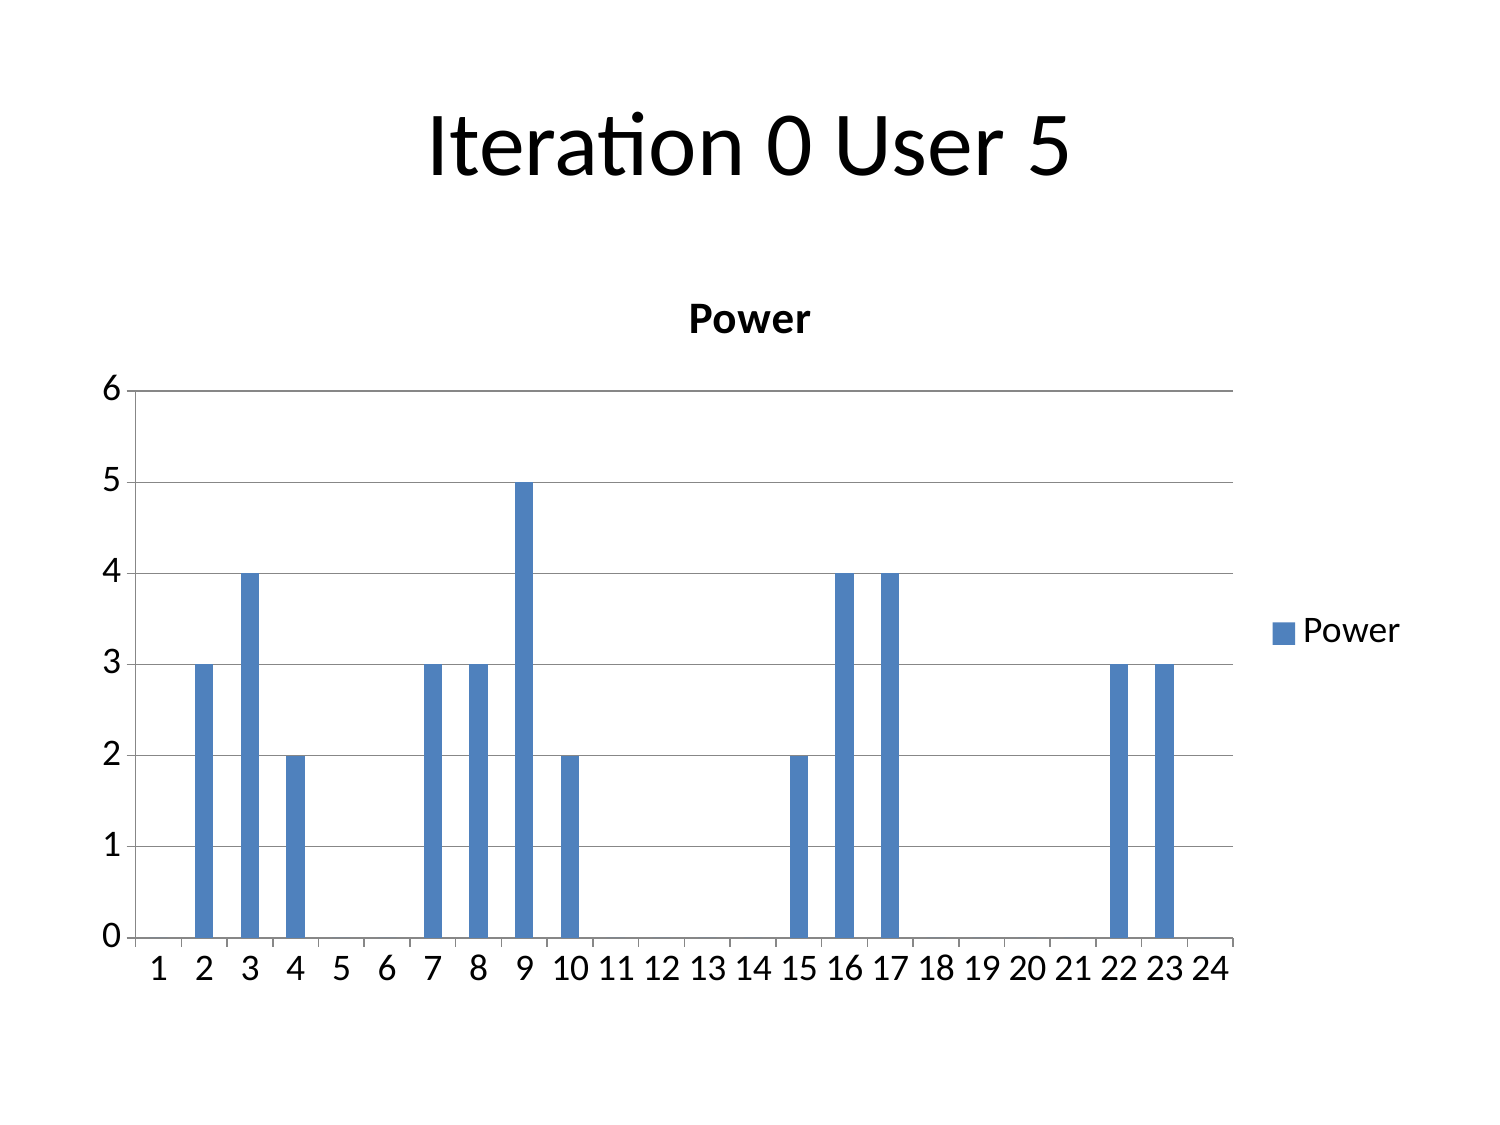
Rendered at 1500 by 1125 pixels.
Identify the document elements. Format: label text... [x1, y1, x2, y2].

chart [74, 262, 1426, 1006]
title Iteration 0 User 5 [75, 45, 1425, 233]
